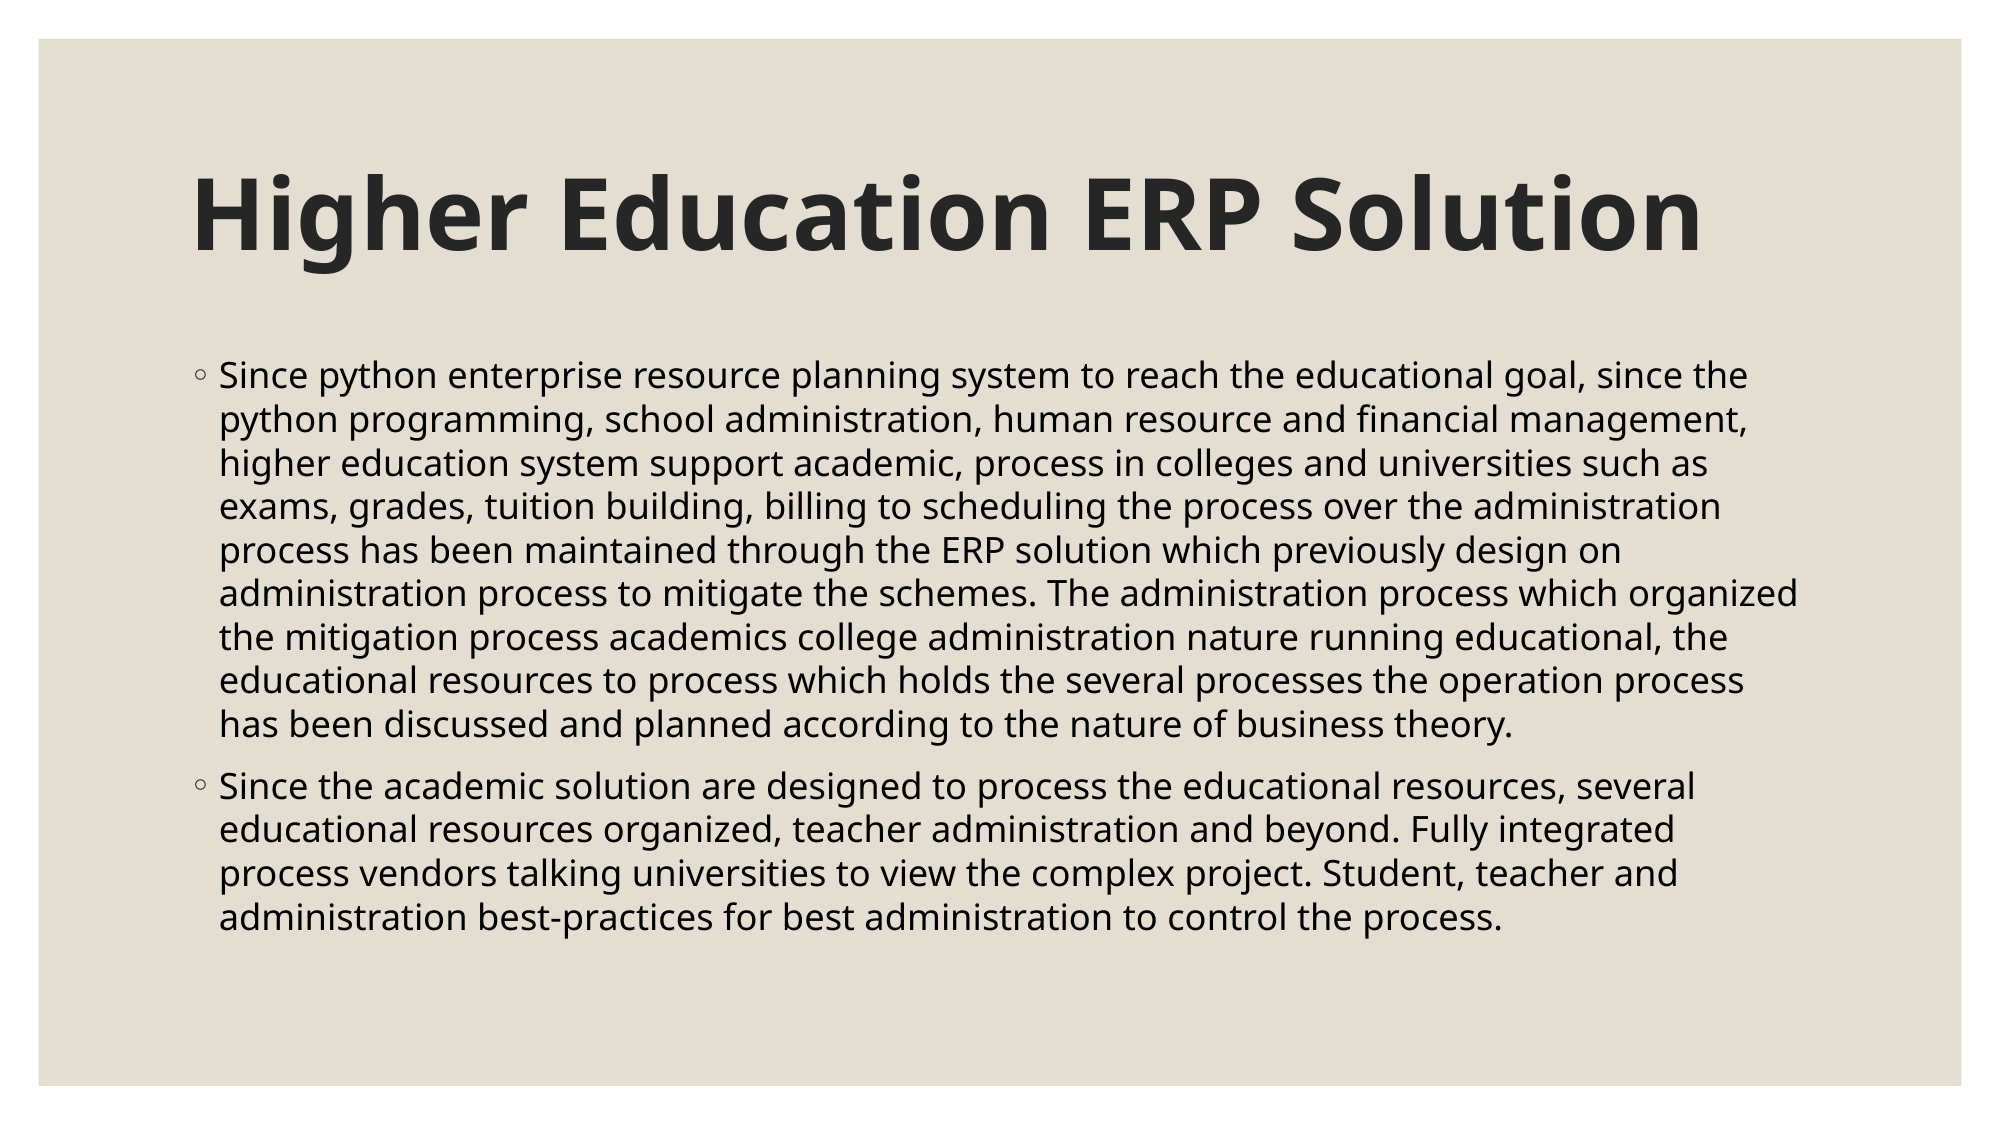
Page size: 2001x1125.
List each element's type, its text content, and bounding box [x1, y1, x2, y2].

title Higher Education ERP Solution [174, 105, 1825, 331]
list Since python enterprise resource planning system to reach the educational goal, since the python programming, school administration, human resource and financial management, higher education system support academic, process in colleges and universities such as exams, grades, tuition building, billing to scheduling the process over the administration process has been maintained through the ERP solution which previously design on administration process to mitigate the schemes. The administration process which organized the mitigation process academics college administration nature running educational, the educational resources to process which holds the several processes the operation process has been discussed and planned according to the nature of business theory. Since the academic solution are designed to process the educational resources, several educational resources organized, teacher administration and beyond. Fully integrated process vendors talking universities to view the complex project. Student, teacher and administration best-practices for best administration to control the process. [174, 345, 1825, 990]
